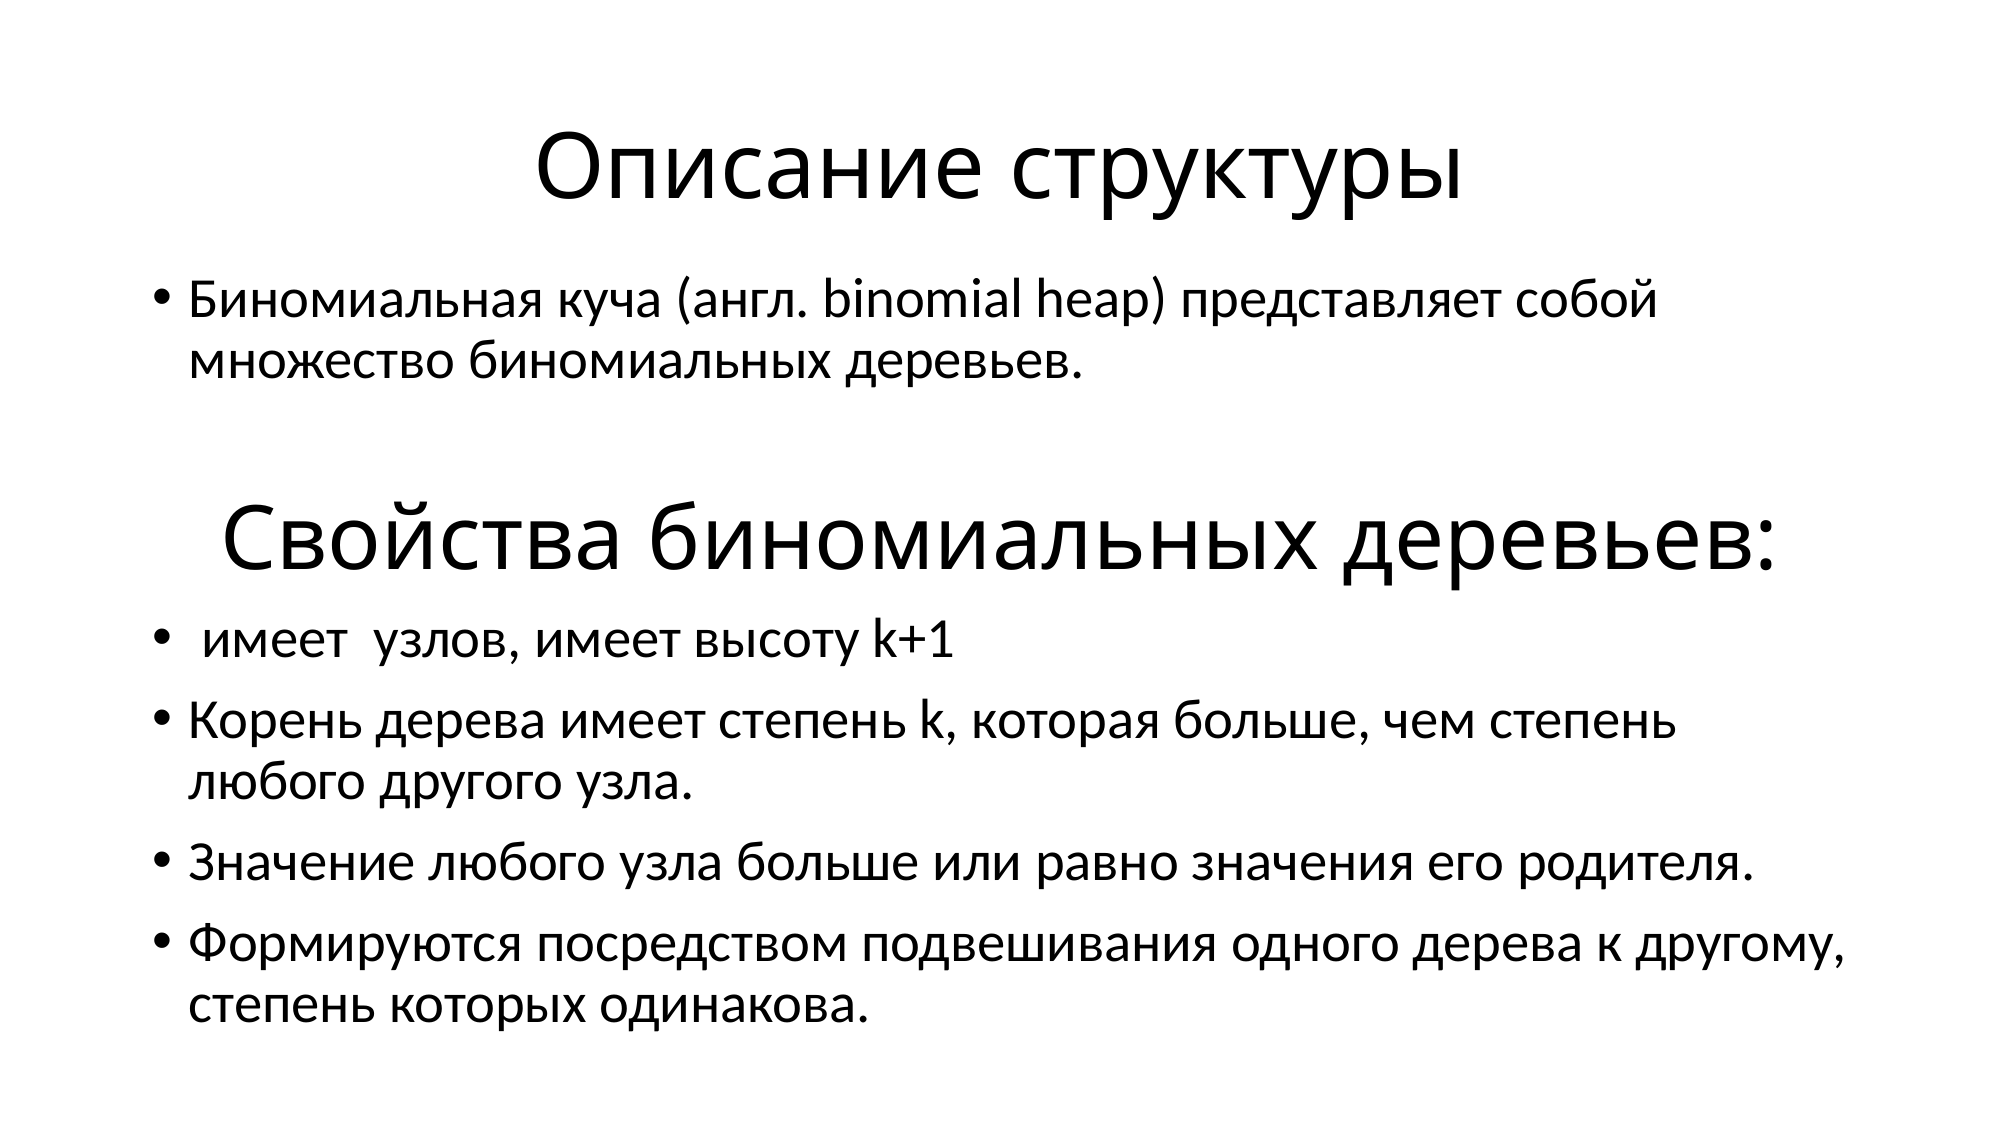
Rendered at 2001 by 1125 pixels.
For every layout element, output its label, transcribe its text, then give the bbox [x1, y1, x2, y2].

title Описание структуры [137, 59, 1863, 278]
